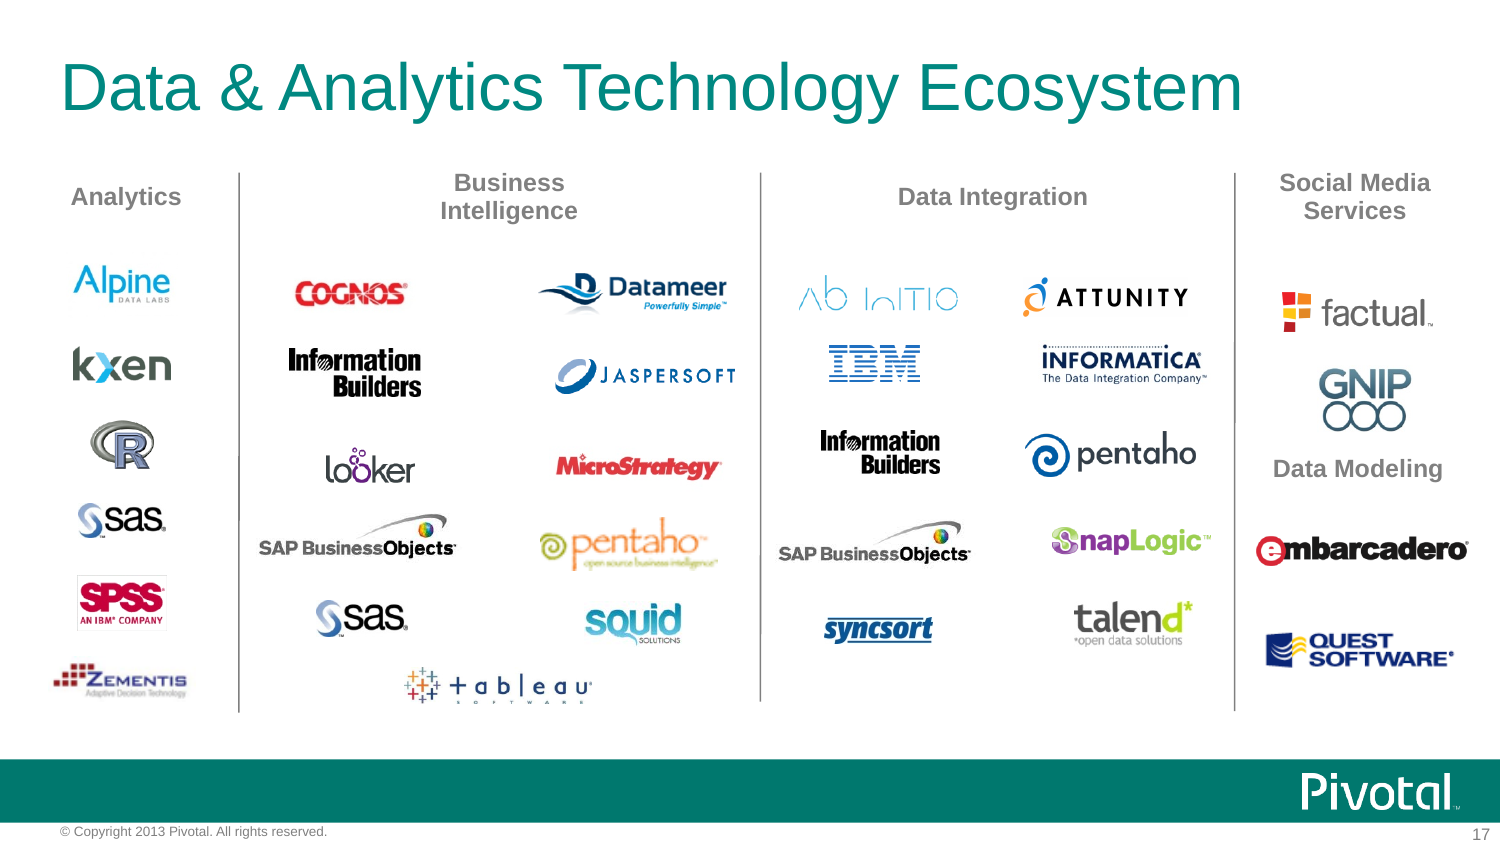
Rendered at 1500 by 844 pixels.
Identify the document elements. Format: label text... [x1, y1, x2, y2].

text_box Data Integration [880, 175, 1106, 218]
picture [553, 355, 737, 395]
picture [404, 667, 593, 705]
picture [539, 517, 718, 571]
picture [1023, 277, 1188, 318]
picture [283, 272, 419, 315]
picture [1051, 527, 1211, 556]
picture [778, 265, 965, 320]
text_box Business Intelligence [384, 161, 635, 232]
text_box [48, 252, 196, 702]
picture [289, 348, 421, 397]
picture [315, 599, 409, 637]
picture [1256, 534, 1471, 566]
text_box Social Media Services [1253, 161, 1458, 232]
picture [538, 272, 727, 315]
picture [1074, 601, 1194, 647]
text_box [1282, 292, 1433, 434]
picture [325, 447, 415, 483]
picture [1249, 616, 1470, 680]
text_box Data Modeling [1233, 452, 1484, 491]
text_box Analytics [26, 175, 227, 218]
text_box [769, 345, 977, 645]
picture [1302, 773, 1460, 810]
picture [249, 506, 464, 585]
title Data & Analytics Technology Ecosystem [60, 53, 1440, 129]
picture [549, 435, 729, 496]
picture [1022, 417, 1227, 498]
picture [1037, 339, 1211, 389]
picture [583, 600, 684, 647]
